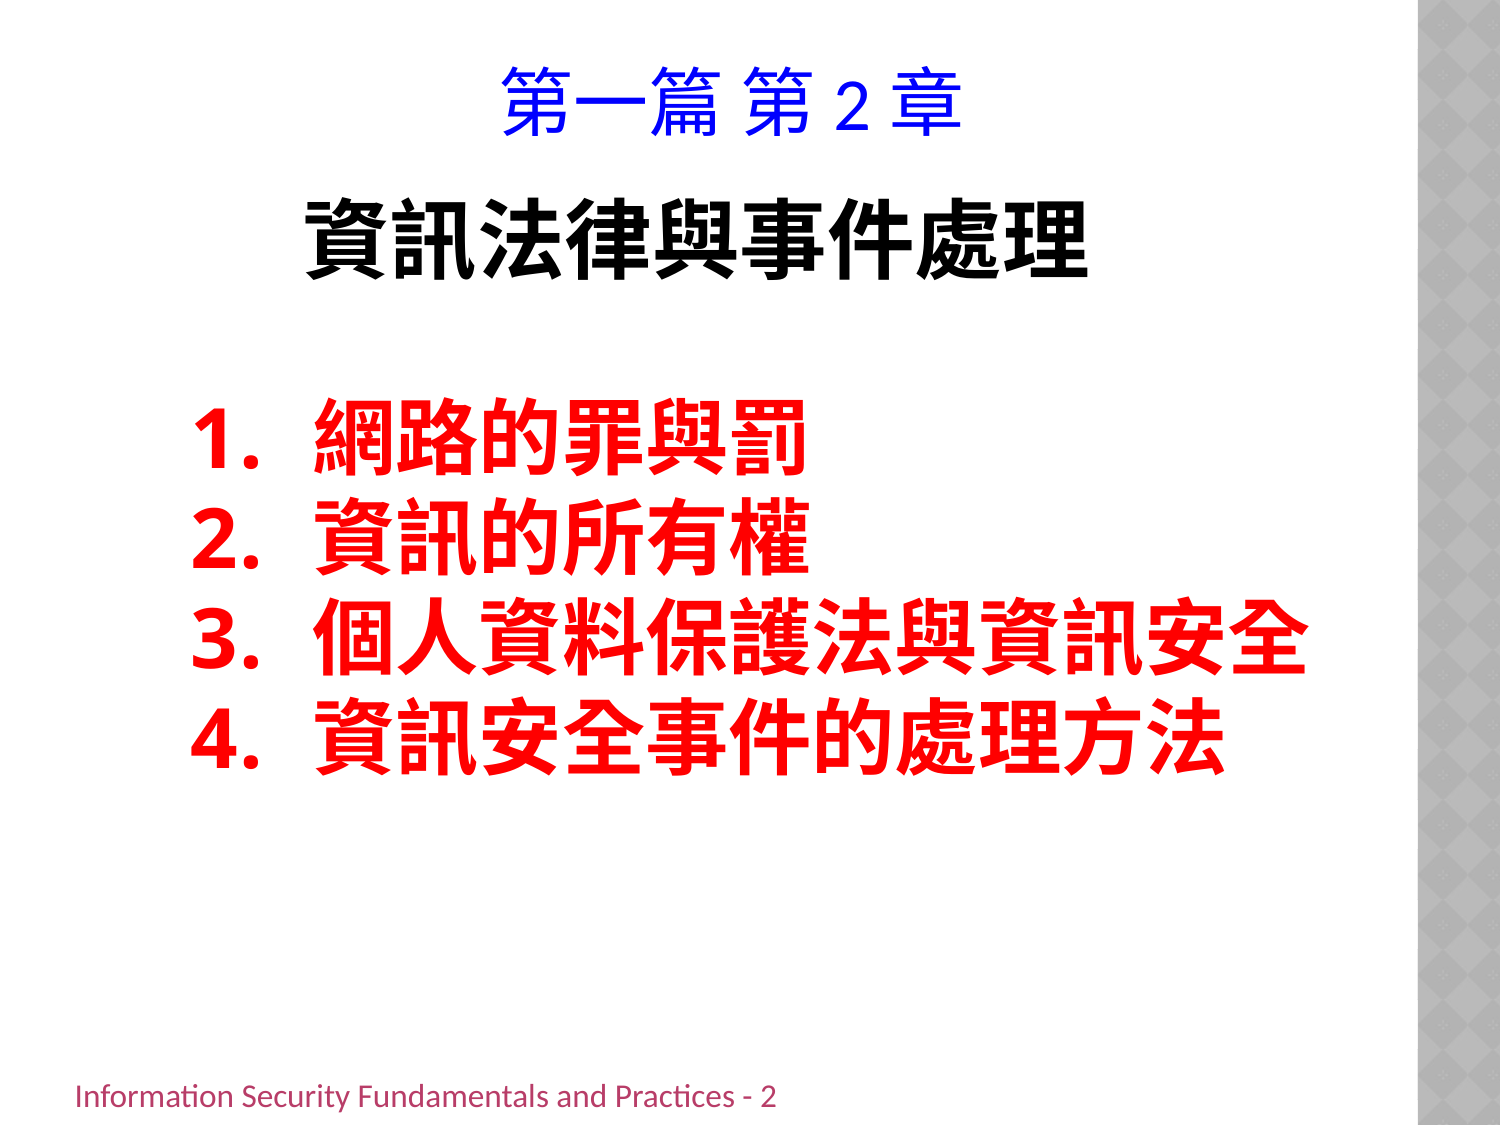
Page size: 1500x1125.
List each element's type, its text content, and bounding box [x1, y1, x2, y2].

text_box 網路的罪與罰 資訊的所有權 個人資料保護法與資訊安全 資訊安全事件的處理方法 [182, 385, 1329, 906]
title 資訊法律與事件處理 [183, 184, 1210, 308]
list 第一篇 第2章 [218, 30, 1245, 153]
